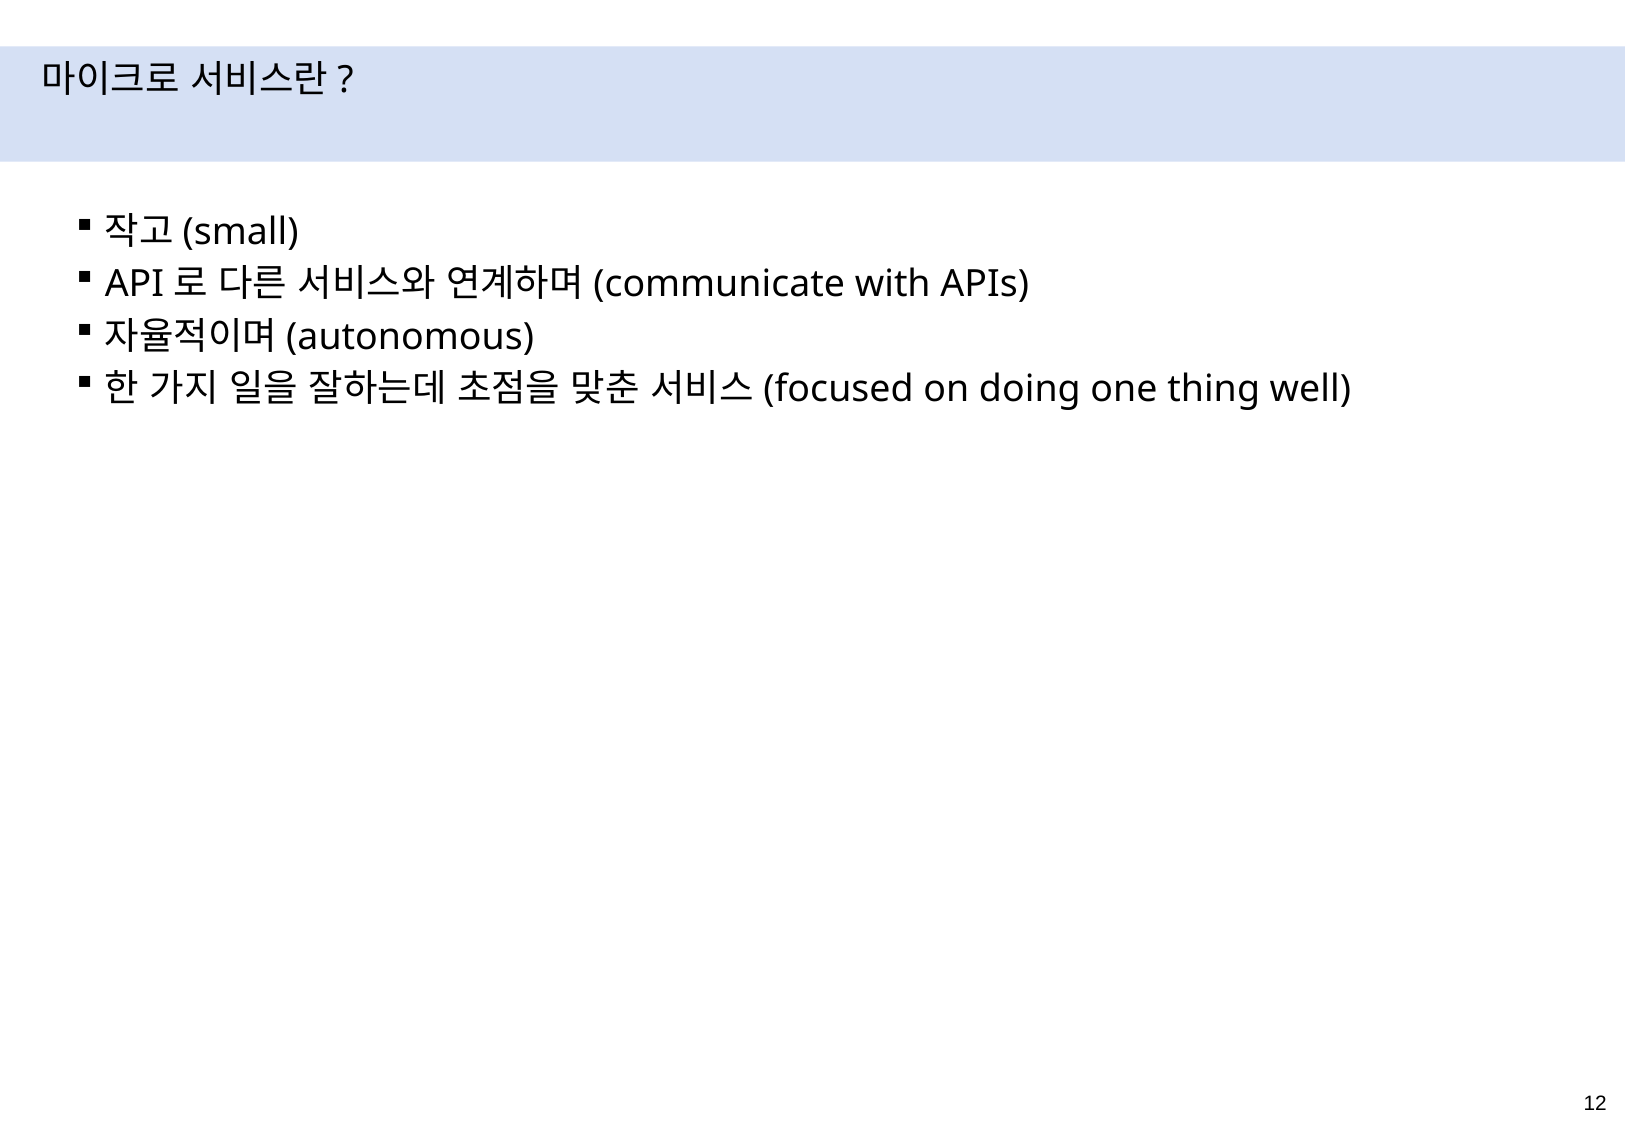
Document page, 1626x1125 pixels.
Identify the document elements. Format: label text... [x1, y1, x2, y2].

list 작고(small) API로 다른 서비스와 연계하며(communicate with APIs) 자율적이며(autonomous) 한 가지 일을 잘하는데 초점을 맞춘 서비스(focused on doing one thing well) [60, 198, 1560, 1005]
title 마이크로 서비스란? [26, 47, 1625, 113]
